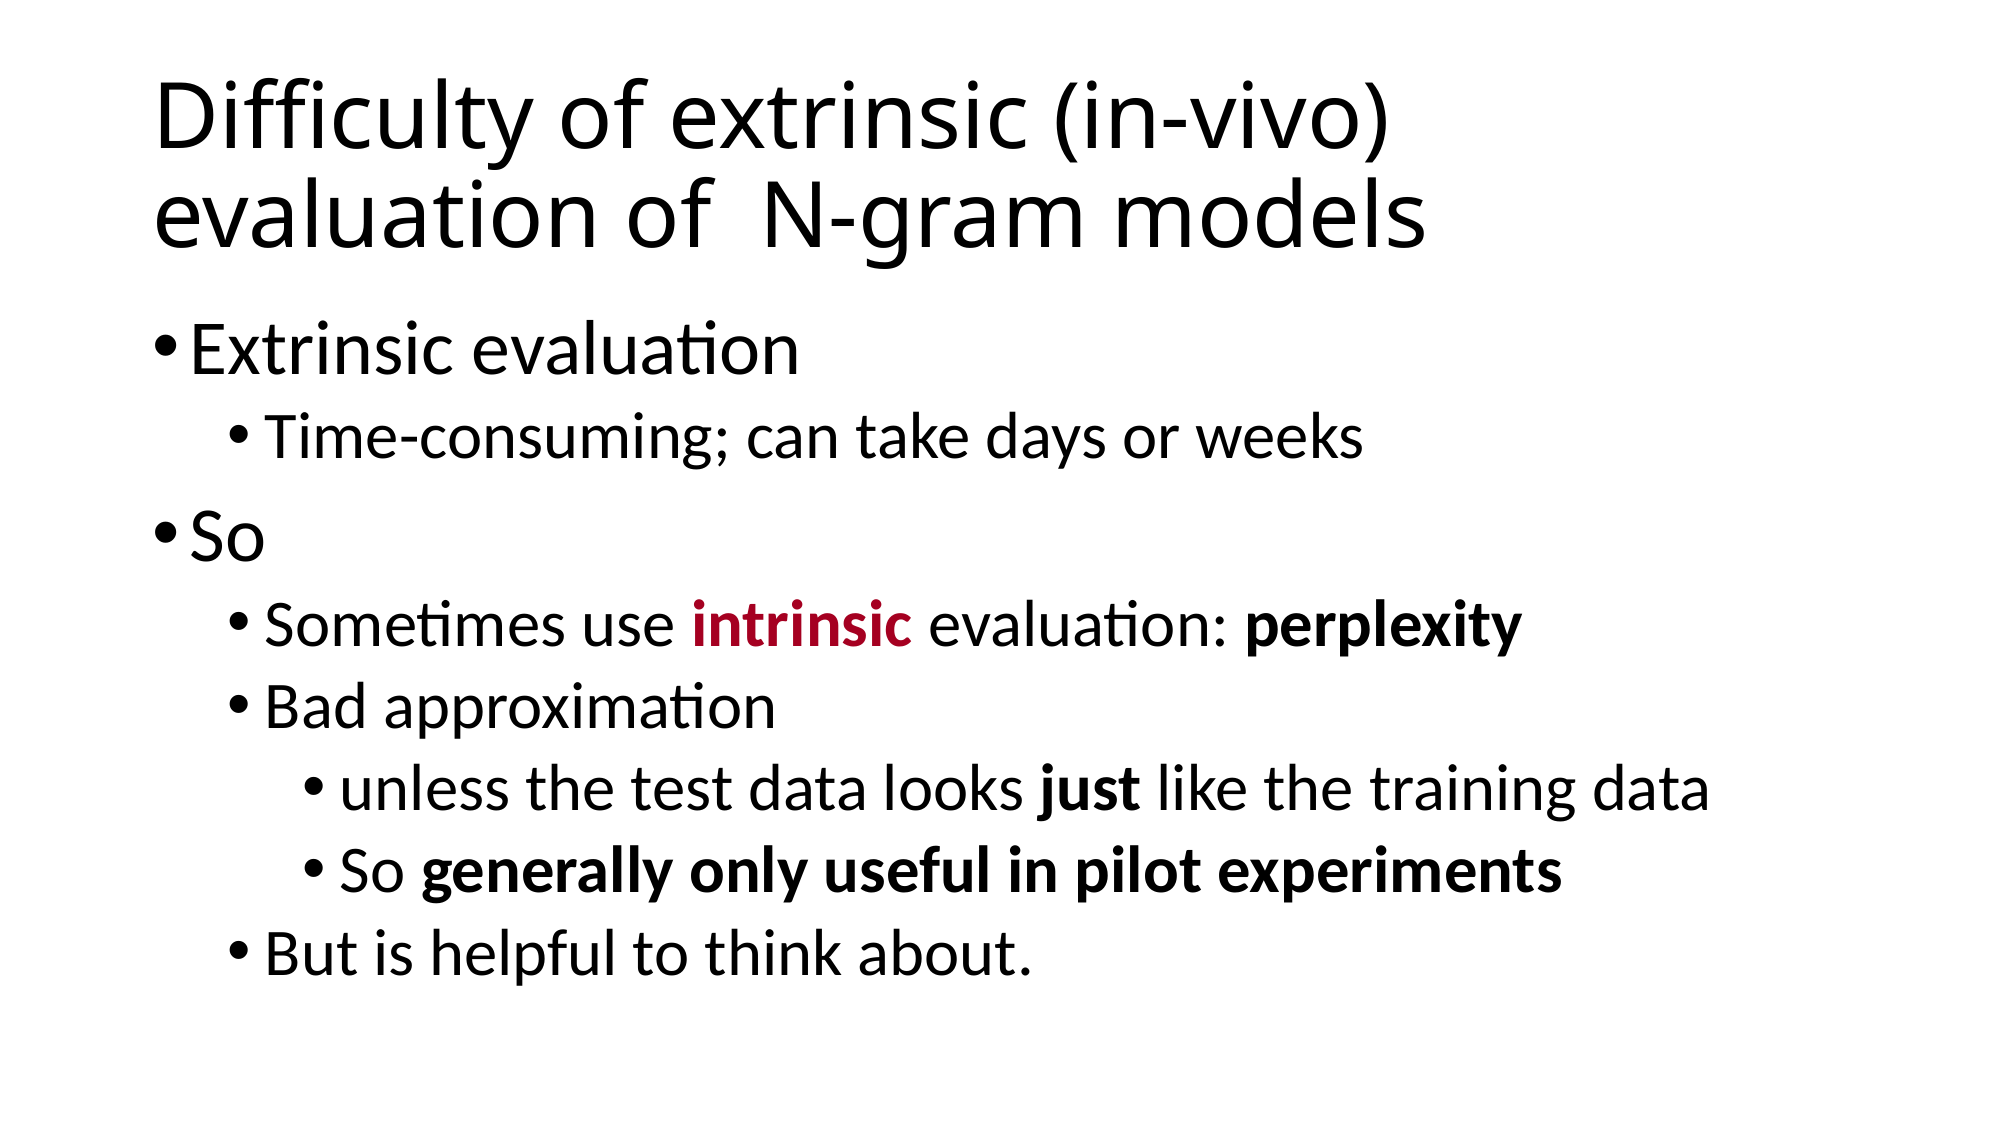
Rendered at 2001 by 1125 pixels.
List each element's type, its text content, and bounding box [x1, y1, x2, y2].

title Difficulty of extrinsic (in-vivo) evaluation of N-gram models [137, 59, 1863, 278]
list Extrinsic evaluation Time-consuming; can take days or weeks So Sometimes use intrinsic evaluation: perplexity Bad approximation unless the test data looks just like the training data So generally only useful in pilot experiments But is helpful to think about. [137, 299, 1863, 1014]
